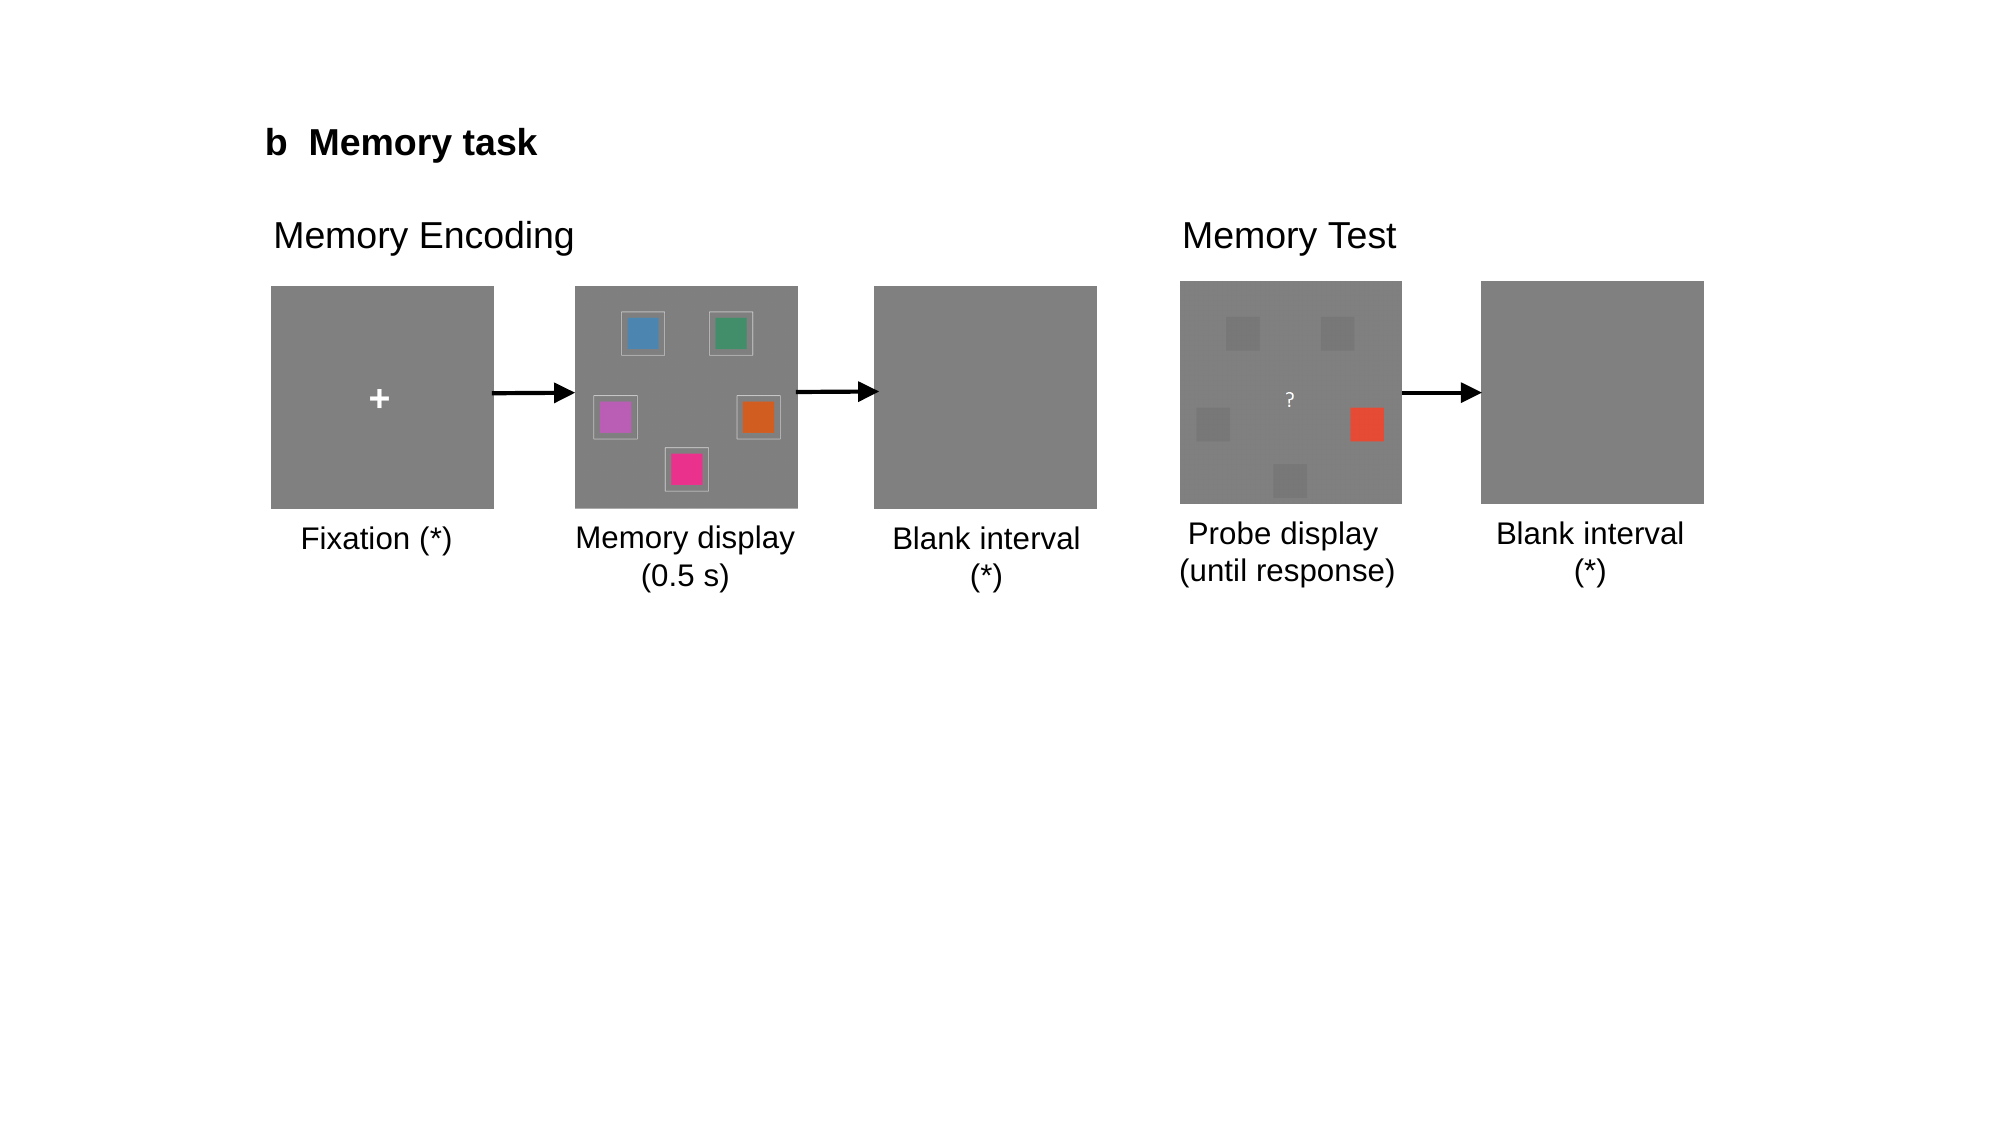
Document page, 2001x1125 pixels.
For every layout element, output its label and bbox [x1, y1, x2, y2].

text_box [249, 110, 1751, 602]
